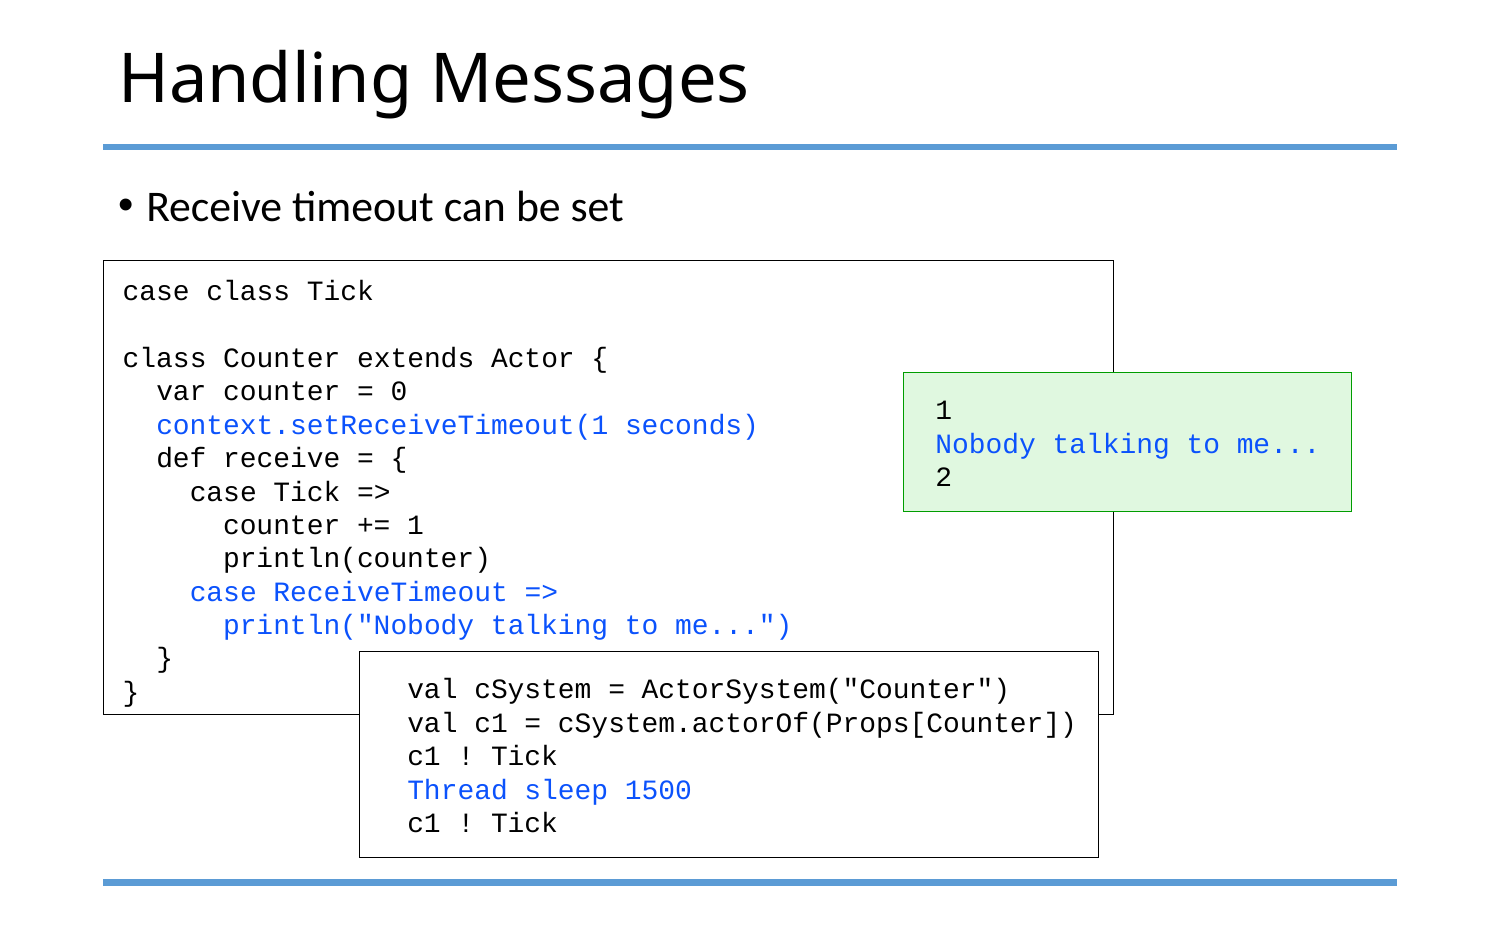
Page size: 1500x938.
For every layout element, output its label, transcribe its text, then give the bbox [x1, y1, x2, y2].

text_box val cSystem = ActorSystem("Counter") val c1 = cSystem.actorOf(Props[Counter]) c1 ! Tick Thread sleep 1500 c1 ! Tick [359, 651, 1099, 858]
list Receive timeout can be set [103, 176, 1249, 239]
text_box 1 Nobody talking to me... 2 [903, 372, 1352, 512]
text_box case class Tick class Counter extends Actor { var counter = 0 context.setReceiveTimeout(1 seconds) def receive = { case Tick => counter += 1 println(counter) case ReceiveTimeout => println("Nobody talking to me...") } } [103, 260, 1114, 715]
title Handling Messages [103, 27, 1397, 133]
